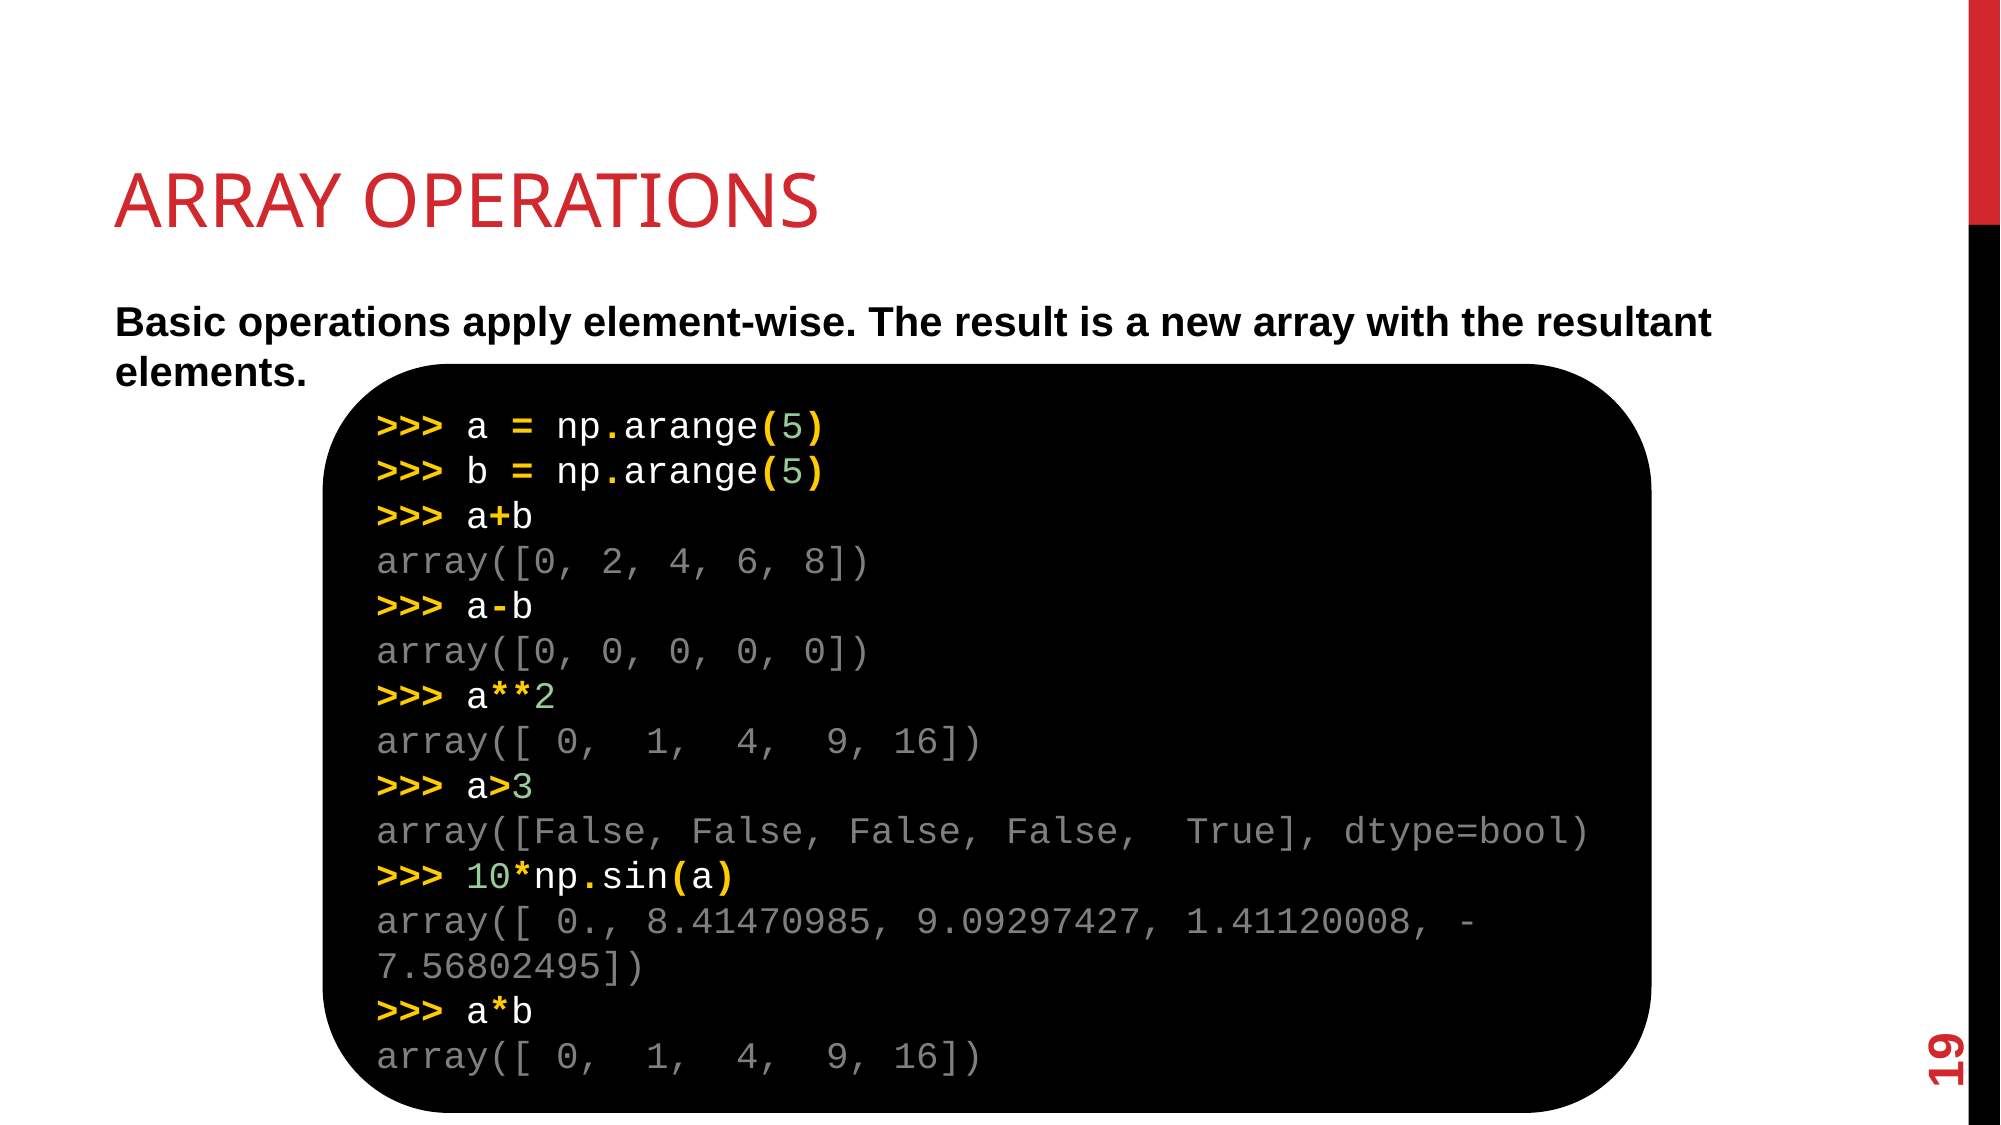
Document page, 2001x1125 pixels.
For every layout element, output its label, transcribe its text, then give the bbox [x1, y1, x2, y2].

slide_number ‹#› [1903, 887, 1984, 1104]
title ARRAY OPERATIONS [99, 25, 1367, 250]
list Basic operations apply element-wise. The result is a new array with the resultant elements. [99, 287, 1767, 1005]
text_box >>> a = np.arange(5) >>> b = np.arange(5) >>> a+b array([0, 2, 4, 6, 8]) >>> a-b array([0, 0, 0, 0, 0]) >>> a**2 array([ 0, 1, 4, 9, 16]) >>> a>3 array([False, False, False, False, True], dtype=bool) >>> 10*np.sin(a) array([ 0., 8.41470985, 9.09297427, 1.41120008, -7.56802495]) >>> a*b array([ 0, 1, 4, 9, 16]) [324, 366, 1650, 1111]
